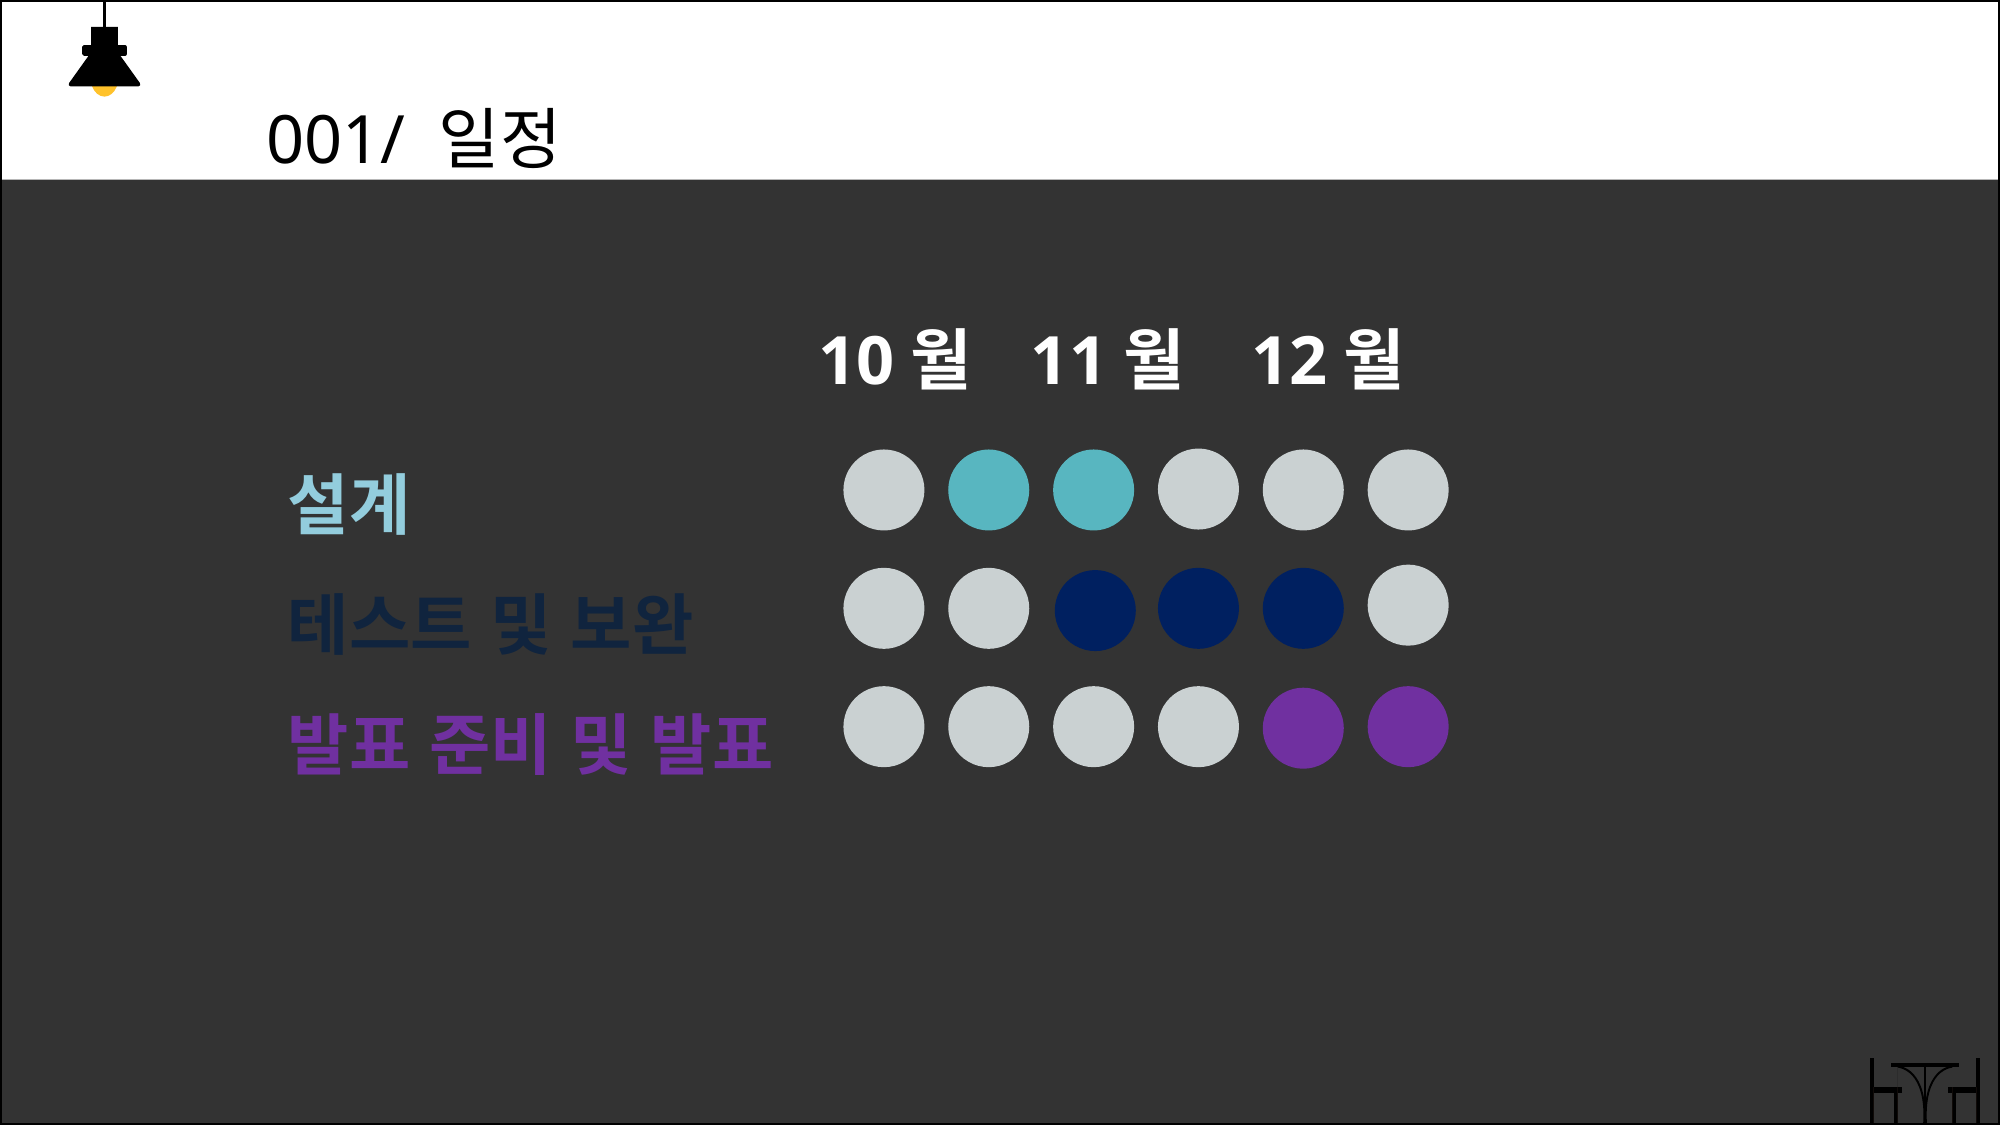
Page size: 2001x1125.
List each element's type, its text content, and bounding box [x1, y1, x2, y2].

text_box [306, 310, 1449, 784]
text_box 001/ 일정 [251, 89, 577, 185]
text_box [0, 0, 2000, 1125]
